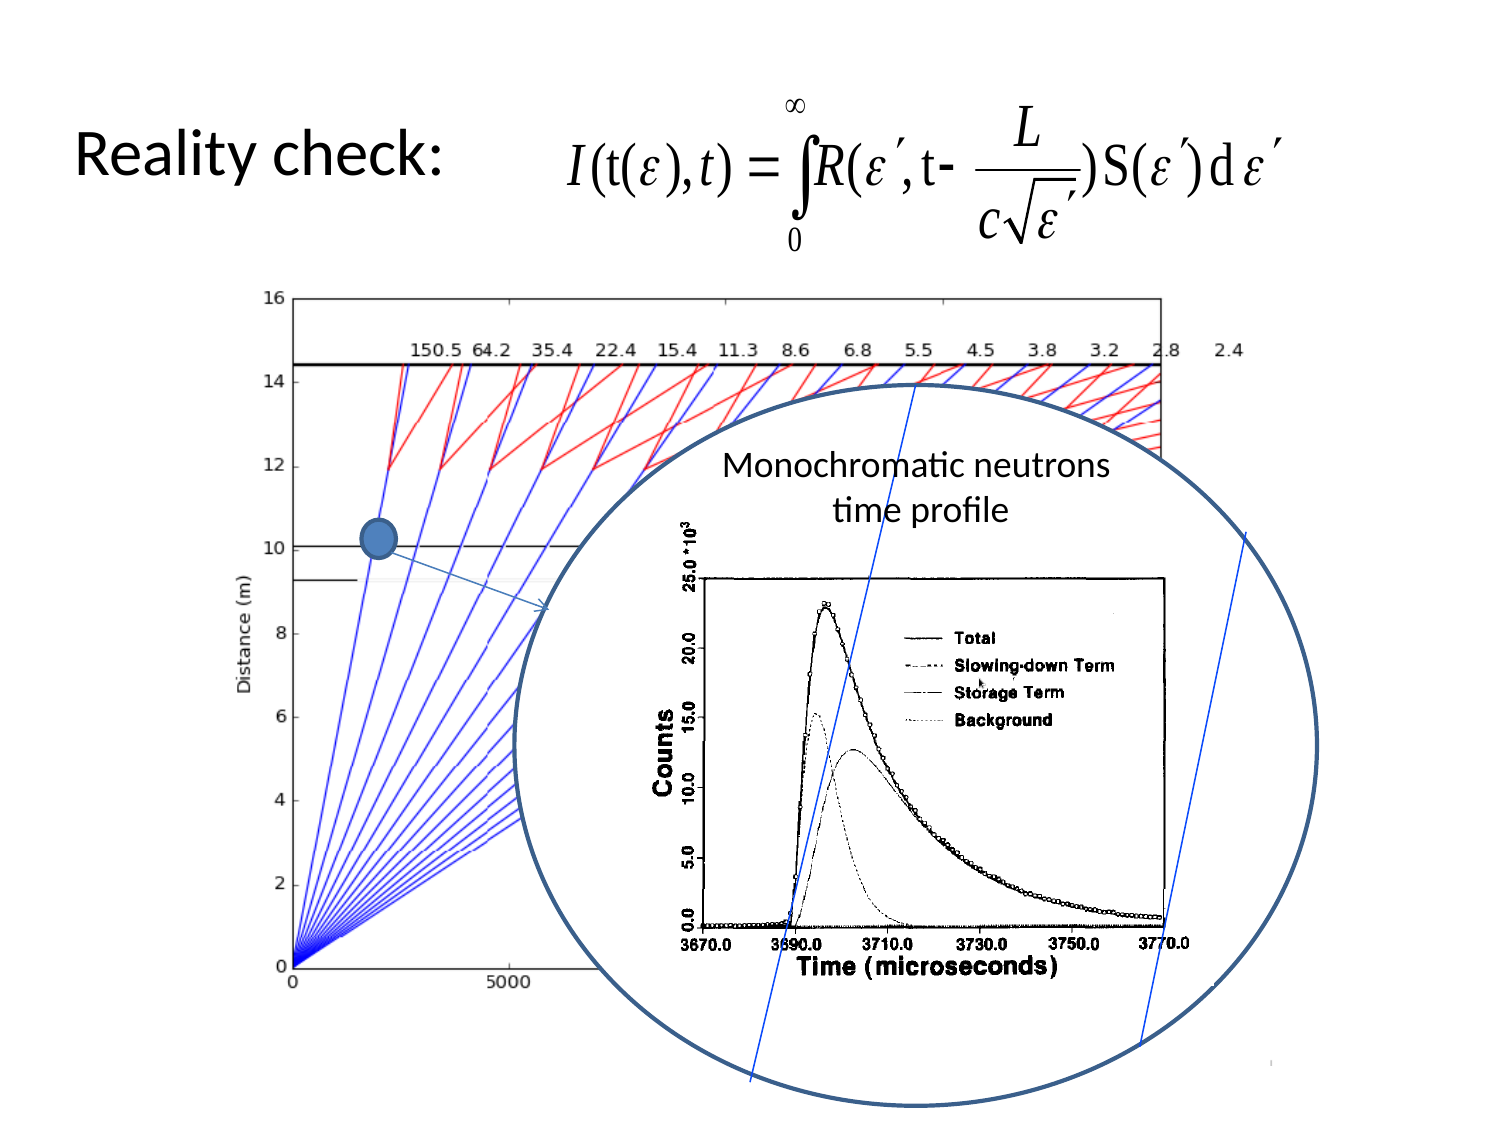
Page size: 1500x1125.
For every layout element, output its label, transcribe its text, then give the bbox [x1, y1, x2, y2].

title Reality check: [59, 66, 664, 232]
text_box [147, 207, 1318, 1107]
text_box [390, 552, 550, 610]
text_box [557, 77, 1292, 268]
